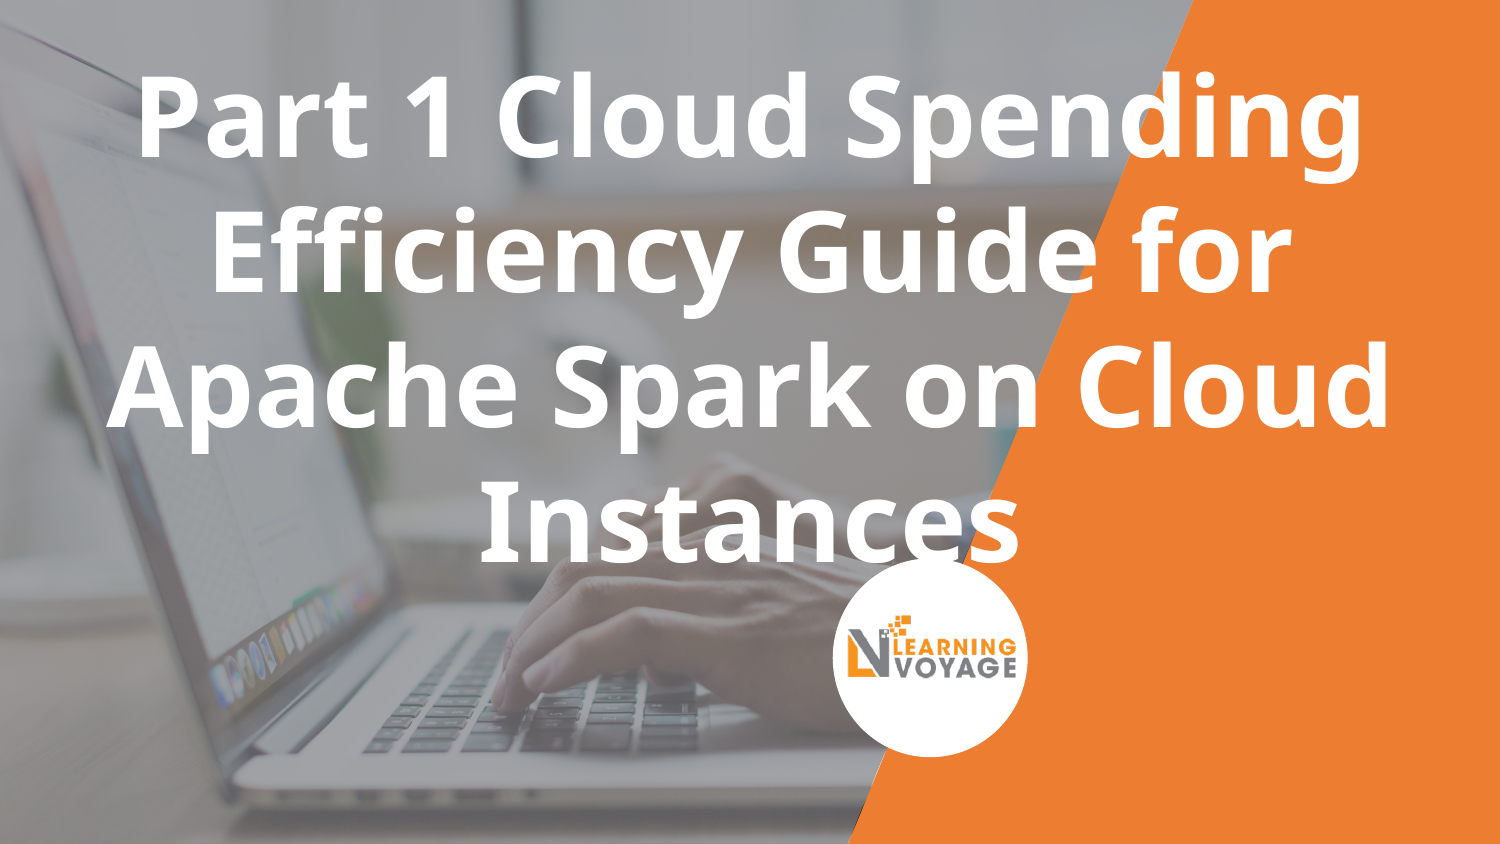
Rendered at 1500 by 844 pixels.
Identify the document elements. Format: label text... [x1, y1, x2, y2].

text_box Part 1 Cloud Spending Efficiency Guide for Apache Spark on Cloud Instances [1194, 43, 1500, 586]
picture [0, 0, 1194, 844]
